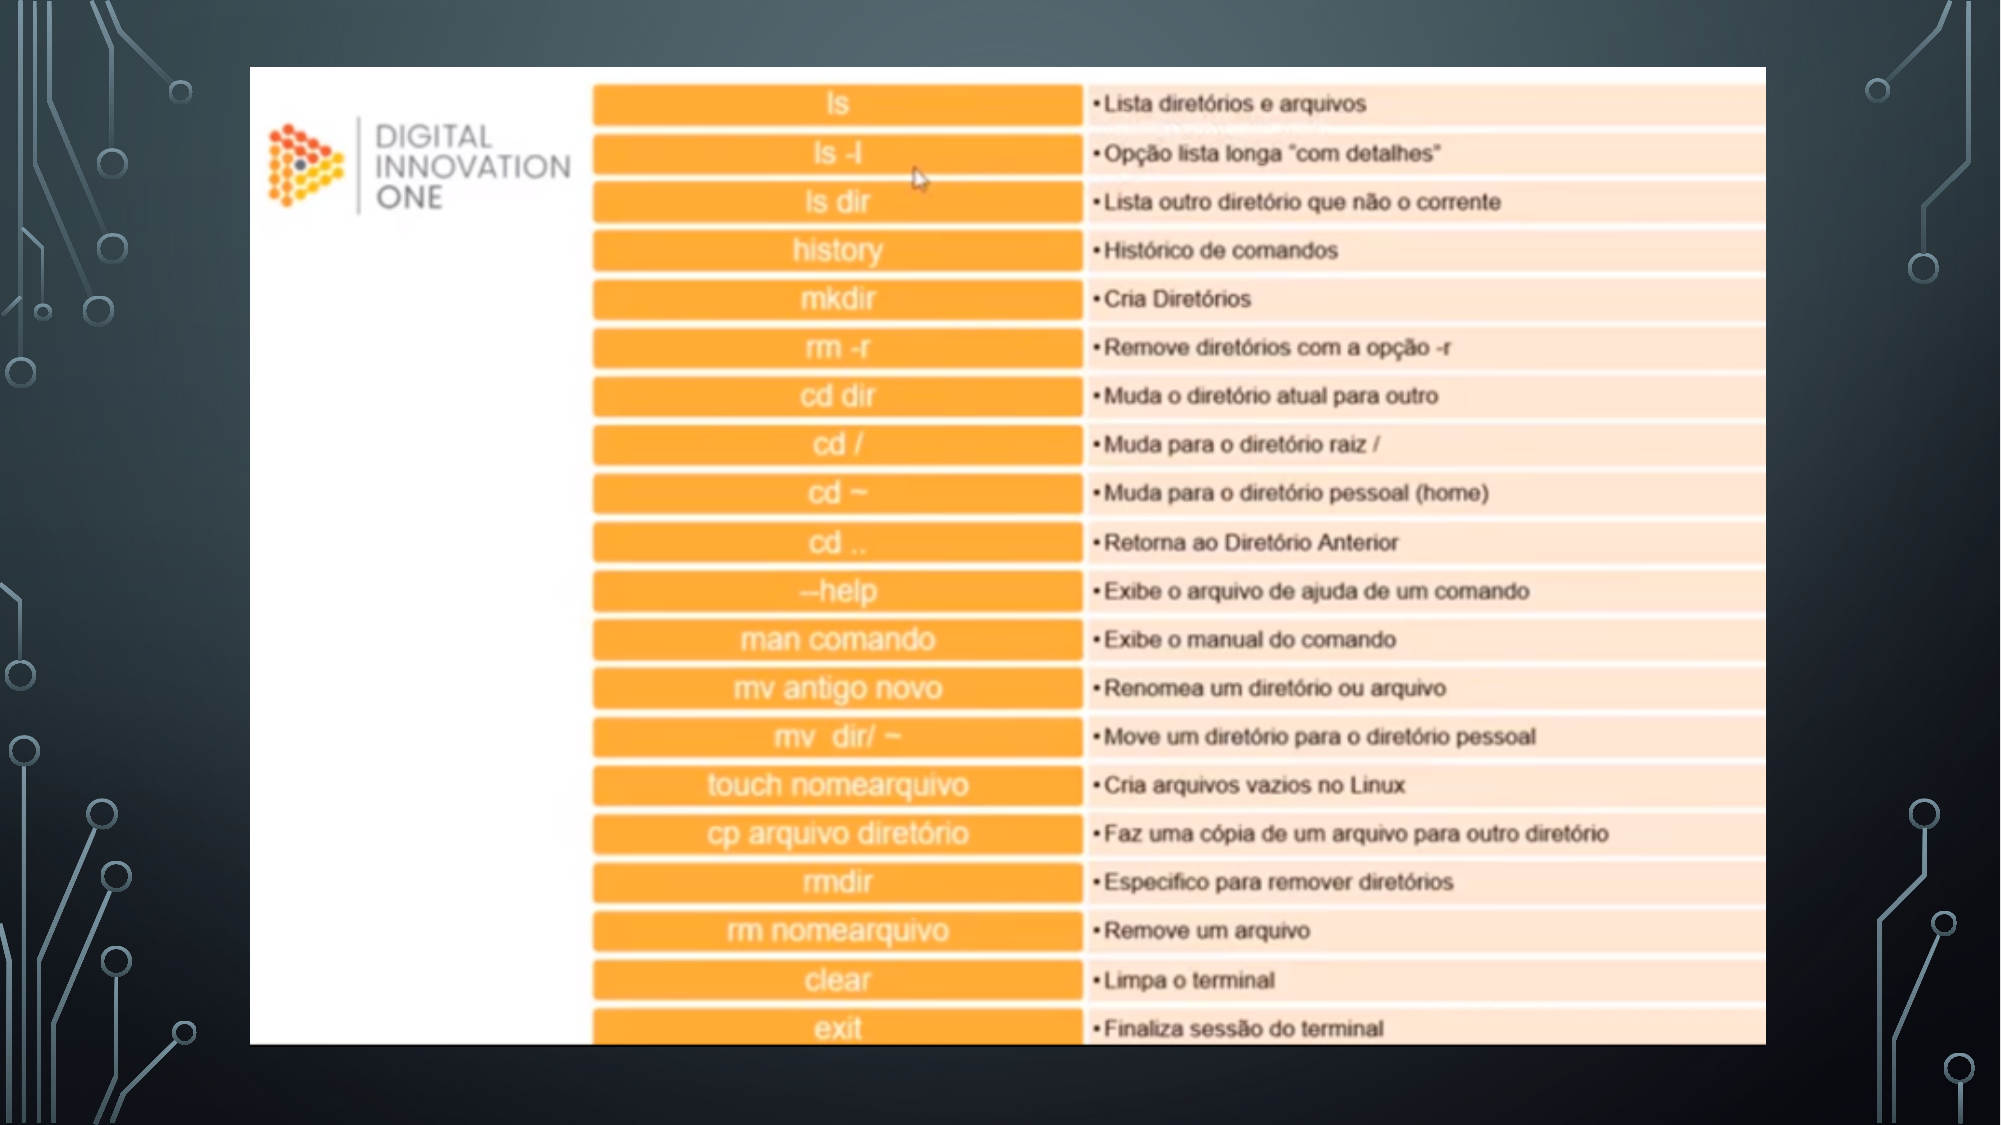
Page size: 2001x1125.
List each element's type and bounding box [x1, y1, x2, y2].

picture [250, 67, 1766, 1047]
